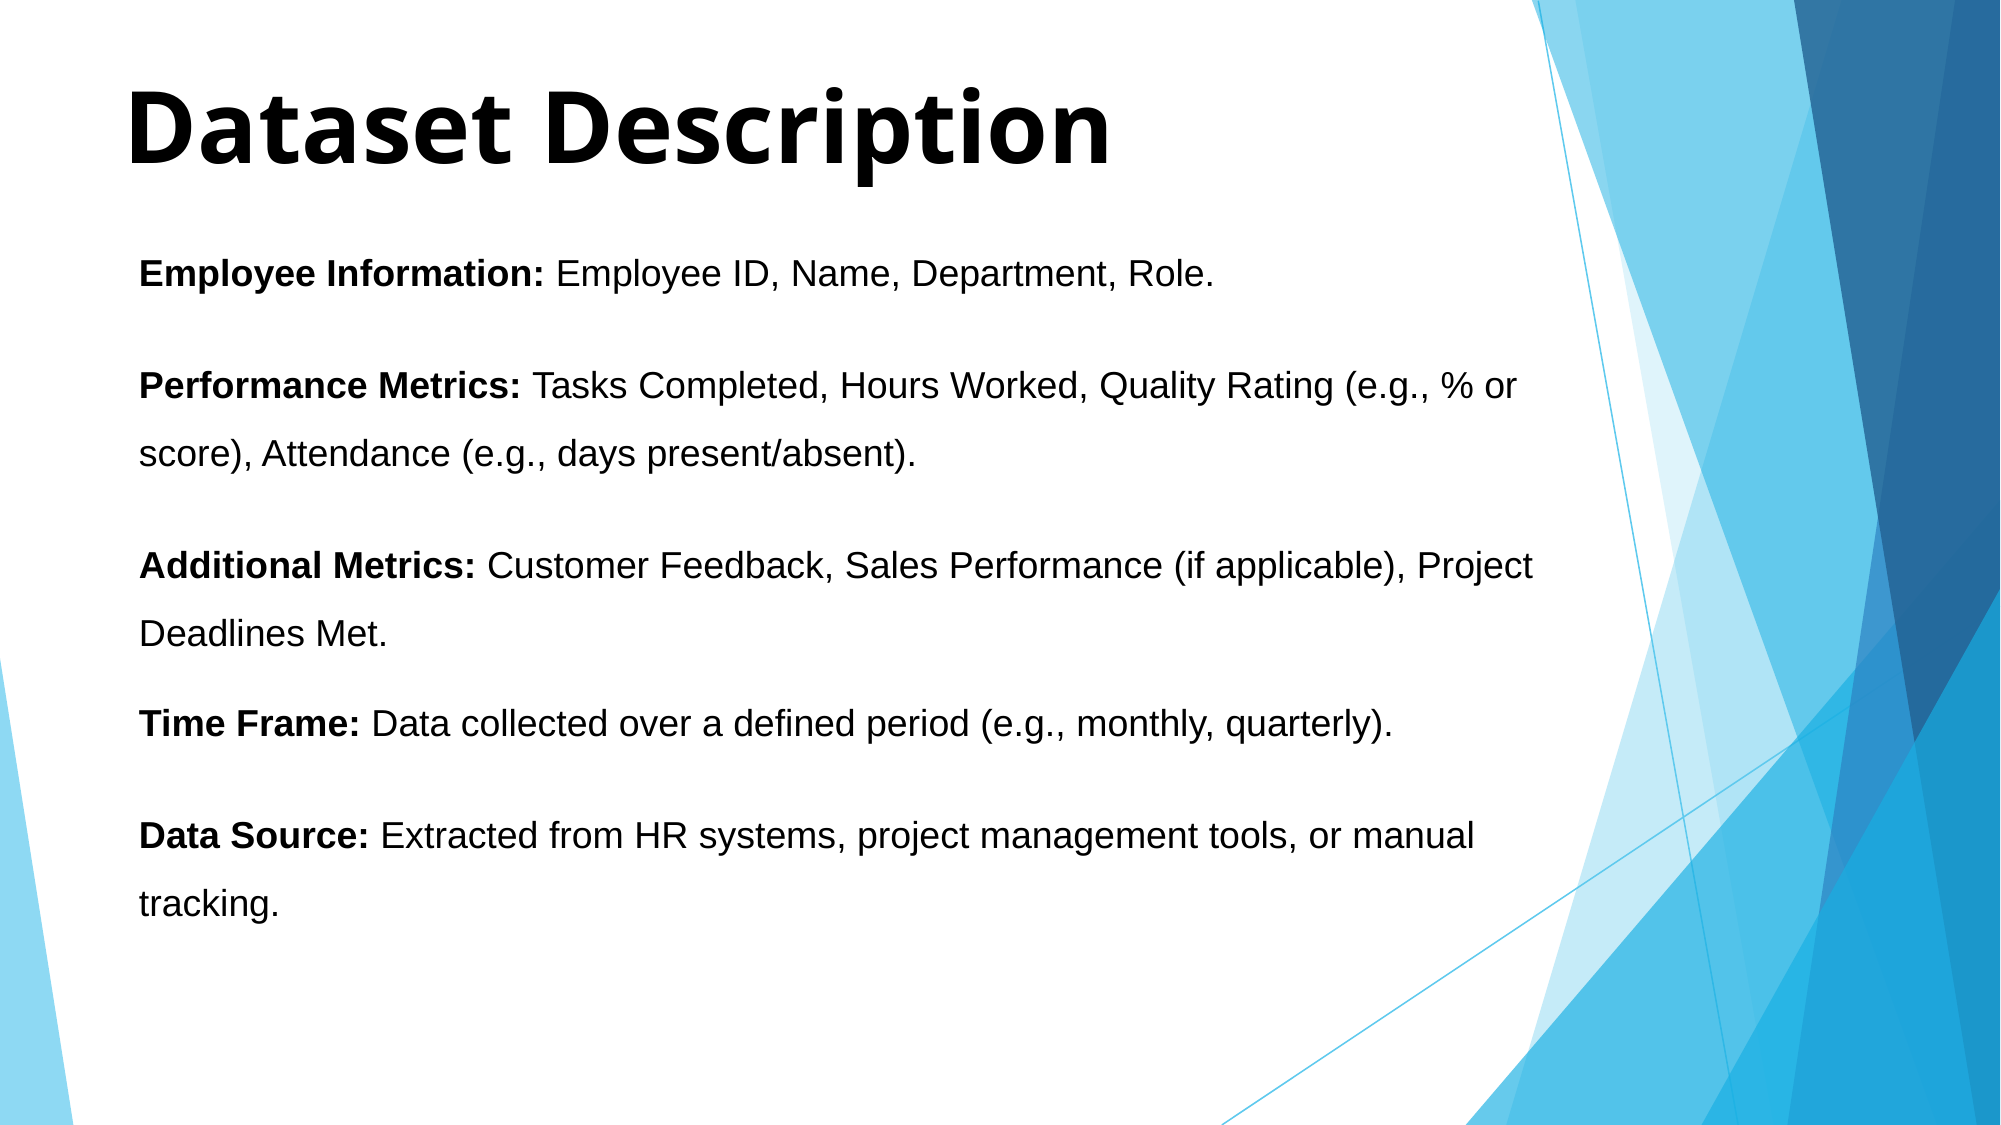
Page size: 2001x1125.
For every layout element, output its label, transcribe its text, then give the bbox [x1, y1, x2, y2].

text_box Employee Information: Employee ID, Name, Department, Role. Performance Metrics: Tasks Completed, Hours Worked, Quality Rating (e.g., % or score), Attendance (e.g., days present/absent). Additional Metrics: Customer Feedback, Sales Performance (if applicable), Project Deadlines Met. Time Frame: Data collected over a defined period (e.g., monthly, quarterly). Data Source: Extracted from HR systems, project management tools, or manual tracking. [123, 241, 1625, 977]
title Dataset Description [123, 63, 1877, 188]
